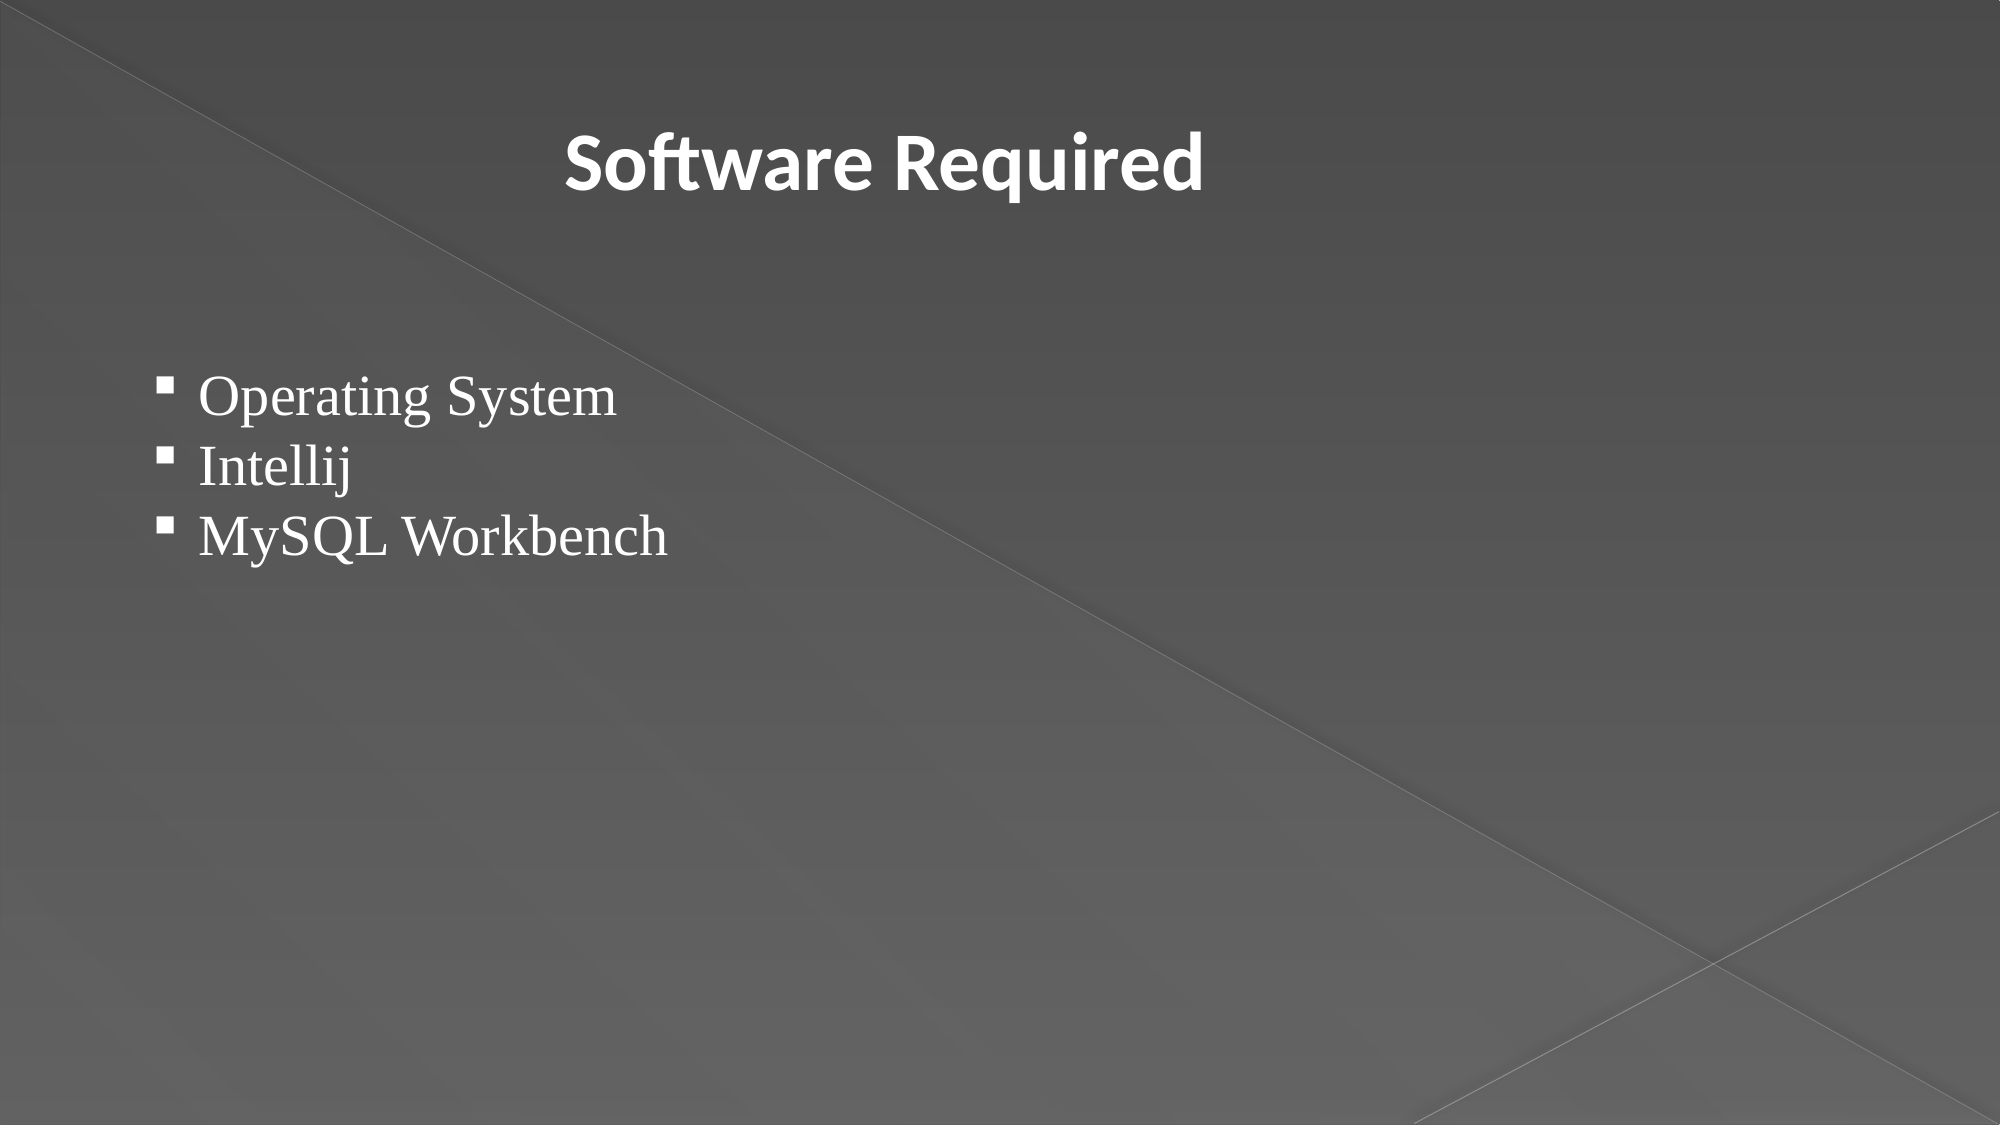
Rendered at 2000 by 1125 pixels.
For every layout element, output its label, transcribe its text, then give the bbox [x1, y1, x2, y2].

text_box Software Required [549, 99, 1488, 215]
text_box Operating System Intellij MySQL Workbench [137, 350, 1850, 575]
